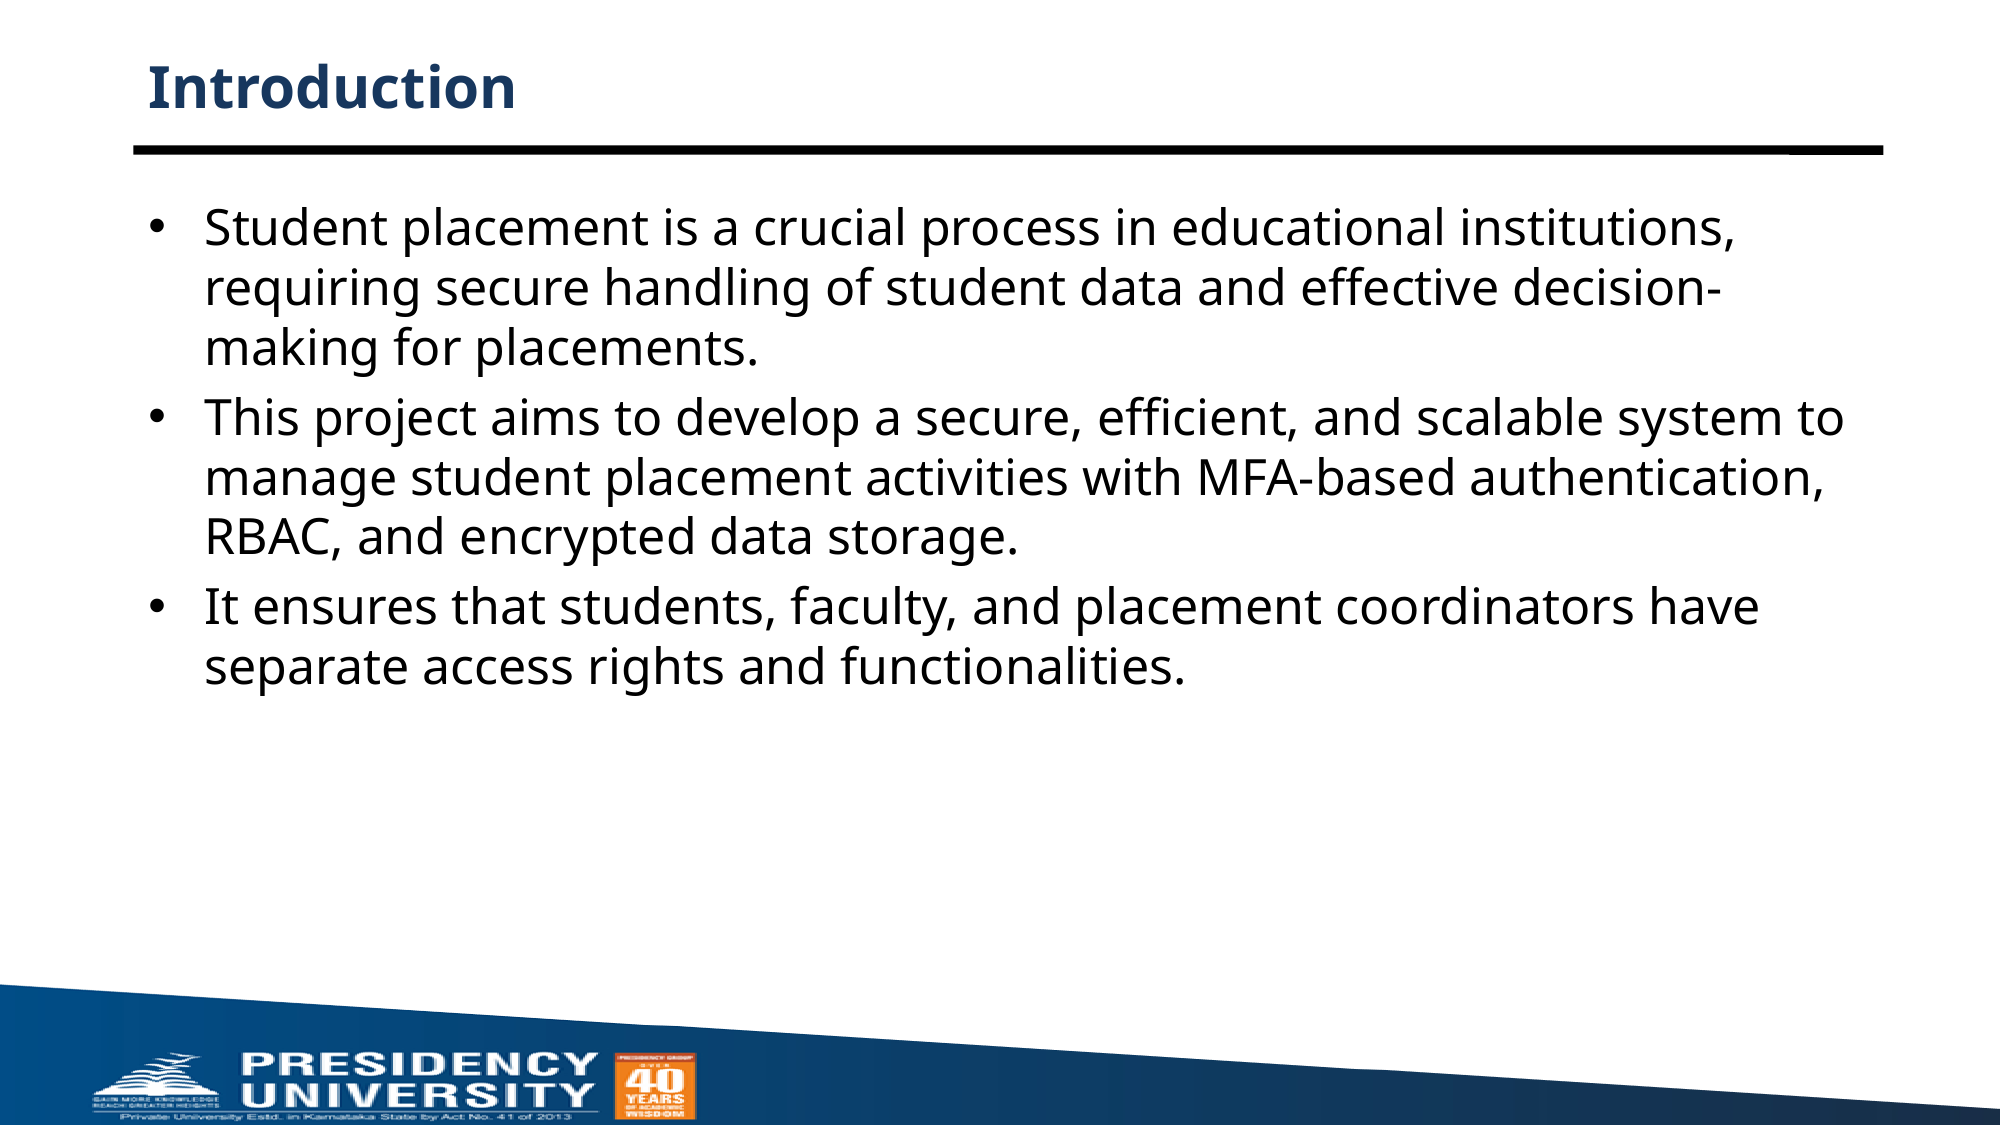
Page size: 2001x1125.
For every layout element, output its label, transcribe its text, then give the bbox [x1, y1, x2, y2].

picture [0, 982, 2000, 1125]
title Introduction [133, 45, 1884, 125]
list Student placement is a crucial process in educational institutions, requiring secure handling of student data and effective decision-making for placements. This project aims to develop a secure, efficient, and scalable system to manage student placement activities with MFA-based authentication, RBAC, and encrypted data storage. It ensures that students, faculty, and placement coordinators have separate access rights and functionalities. [133, 187, 1884, 1000]
